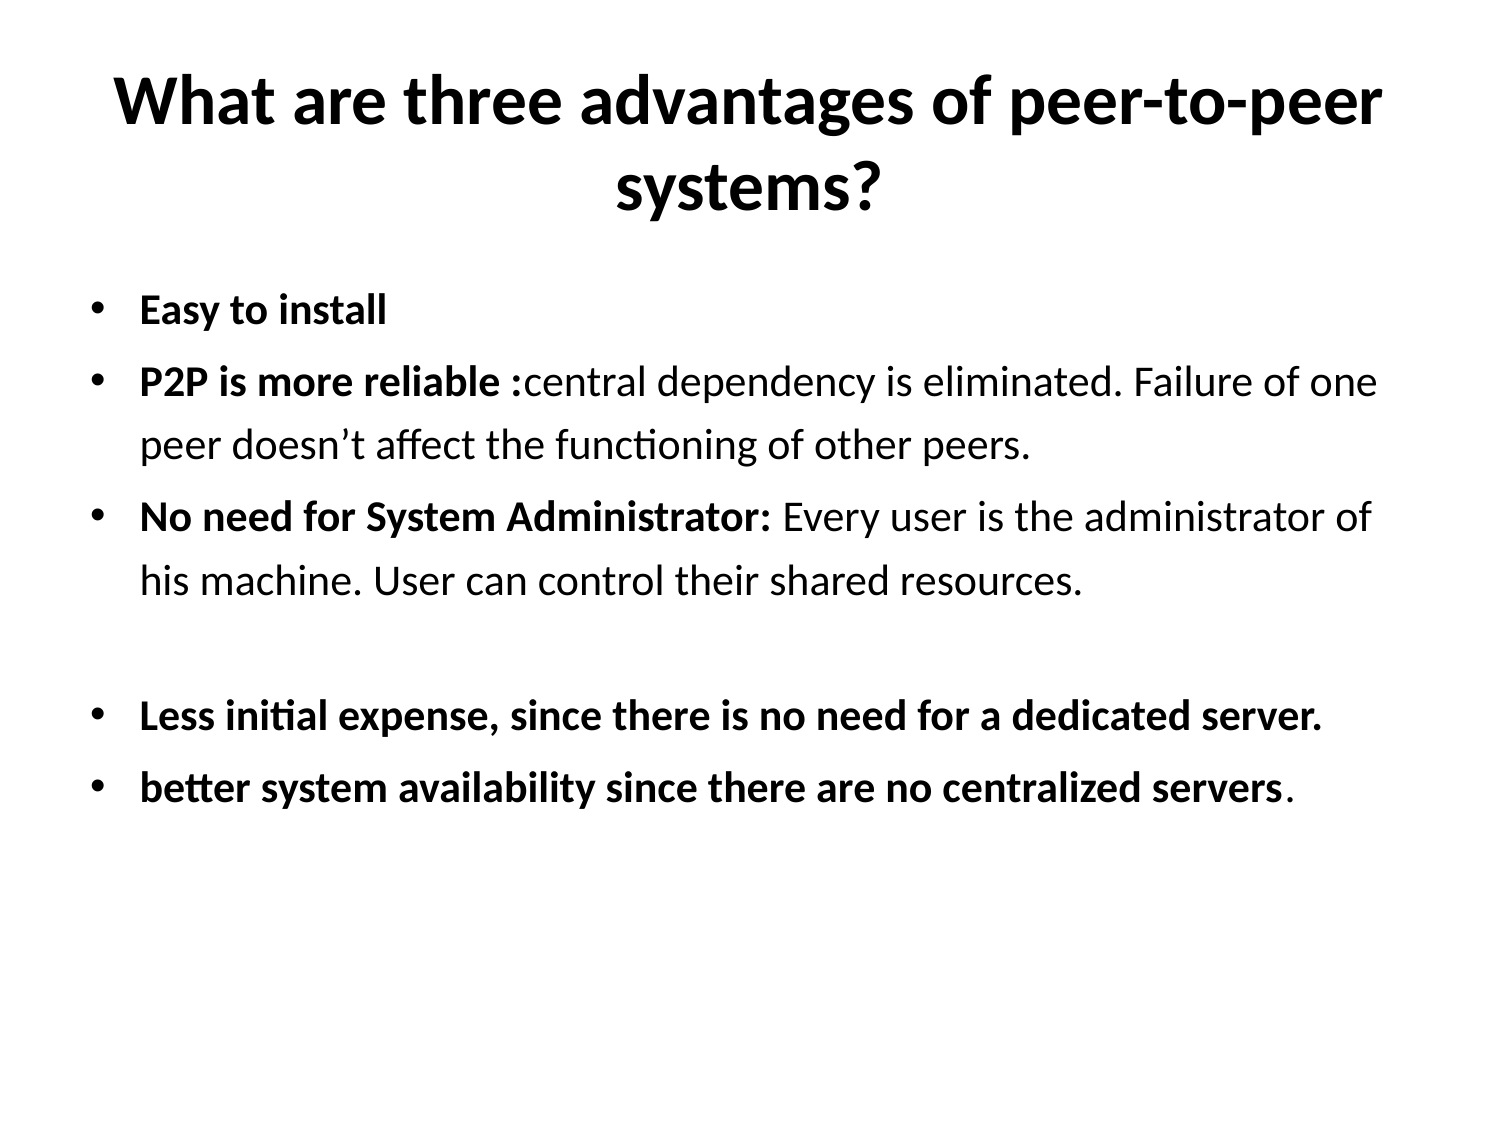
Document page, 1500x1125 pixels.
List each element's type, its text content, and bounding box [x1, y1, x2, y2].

title What are three advantages of peer-to-peer systems? [75, 45, 1425, 233]
list Easy to install P2P is more reliable :central dependency is eliminated. Failure of one peer doesn’t affect the functioning of other peers. No need for System Administrator: Every user is the administrator of his machine. User can control their shared resources. Less initial expense, since there is no need for a dedicated server. better system availability since there are no centralized servers. [75, 262, 1425, 1005]
